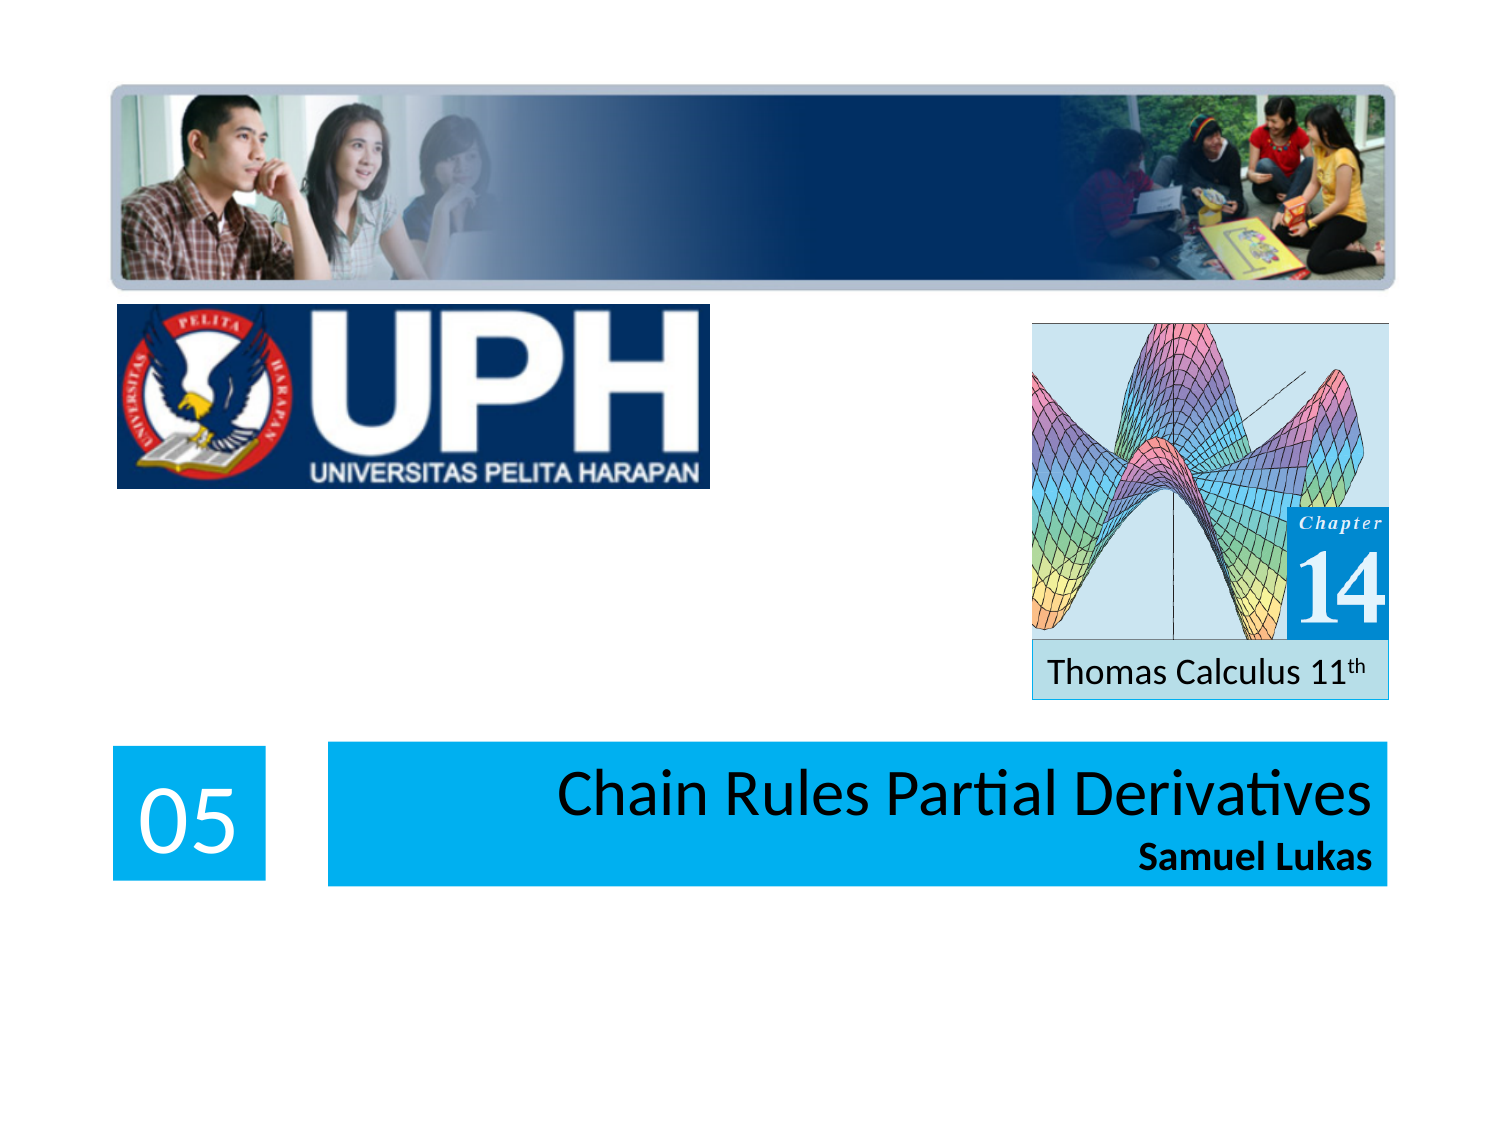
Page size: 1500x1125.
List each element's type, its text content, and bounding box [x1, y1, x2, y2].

picture [116, 304, 710, 490]
picture [105, 81, 1400, 297]
picture [1301, 552, 1337, 622]
picture [1338, 553, 1384, 622]
picture [1031, 323, 1390, 641]
text_box 05 [113, 745, 266, 881]
text_box Chain Rules Partial Derivatives Samuel Lukas [328, 741, 1388, 887]
picture [1318, 519, 1324, 528]
picture [1329, 521, 1337, 528]
text_box Thomas Calculus 11th [1032, 648, 1389, 700]
